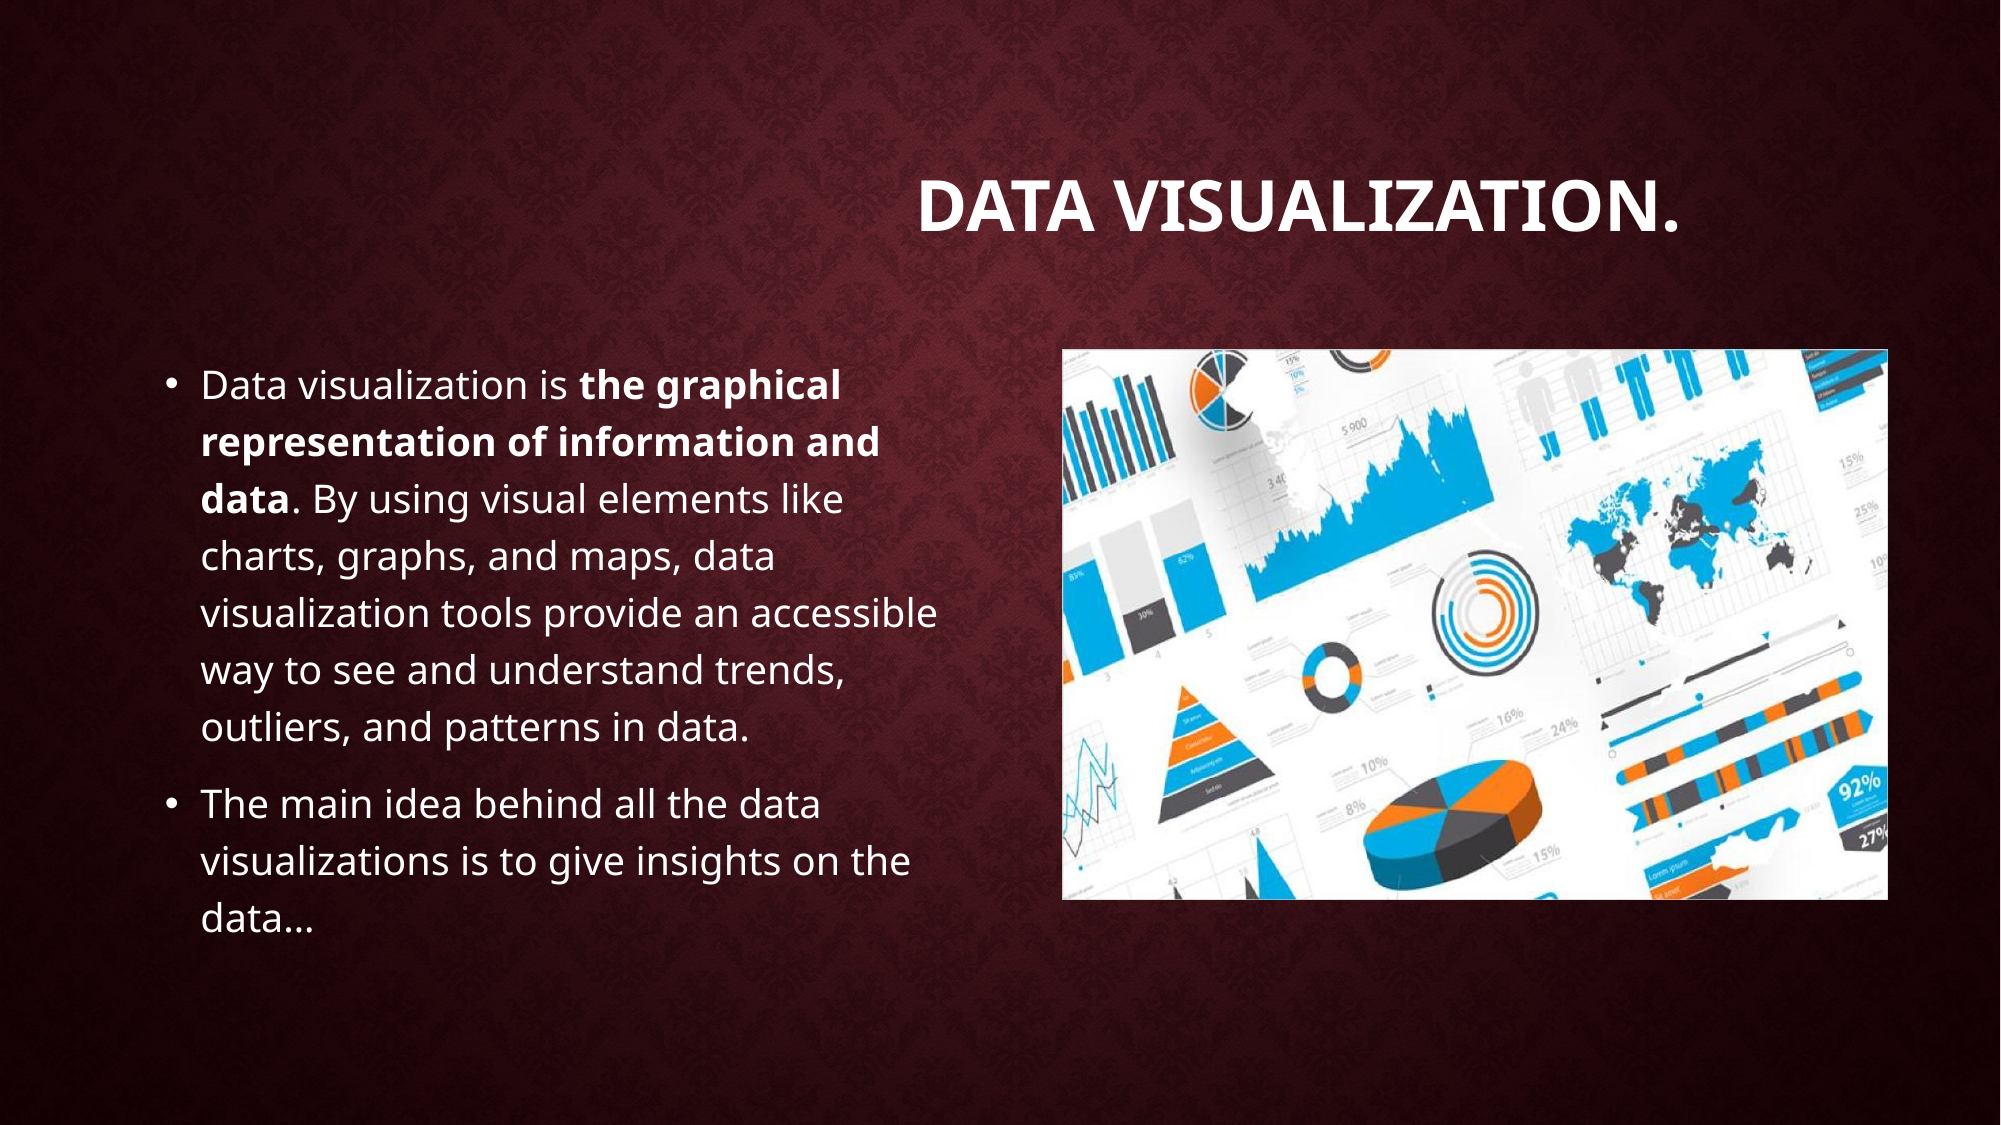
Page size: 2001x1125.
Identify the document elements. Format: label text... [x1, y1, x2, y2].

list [1062, 349, 1888, 901]
list Data visualization is the graphical representation of information and data. By using visual elements like charts, graphs, and maps, data visualization tools provide an accessible way to see and understand trends, outliers, and patterns in data. The main idea behind all the data visualizations is to give insights on the data… [149, 342, 988, 950]
title Data Visualization. [149, 99, 1849, 318]
